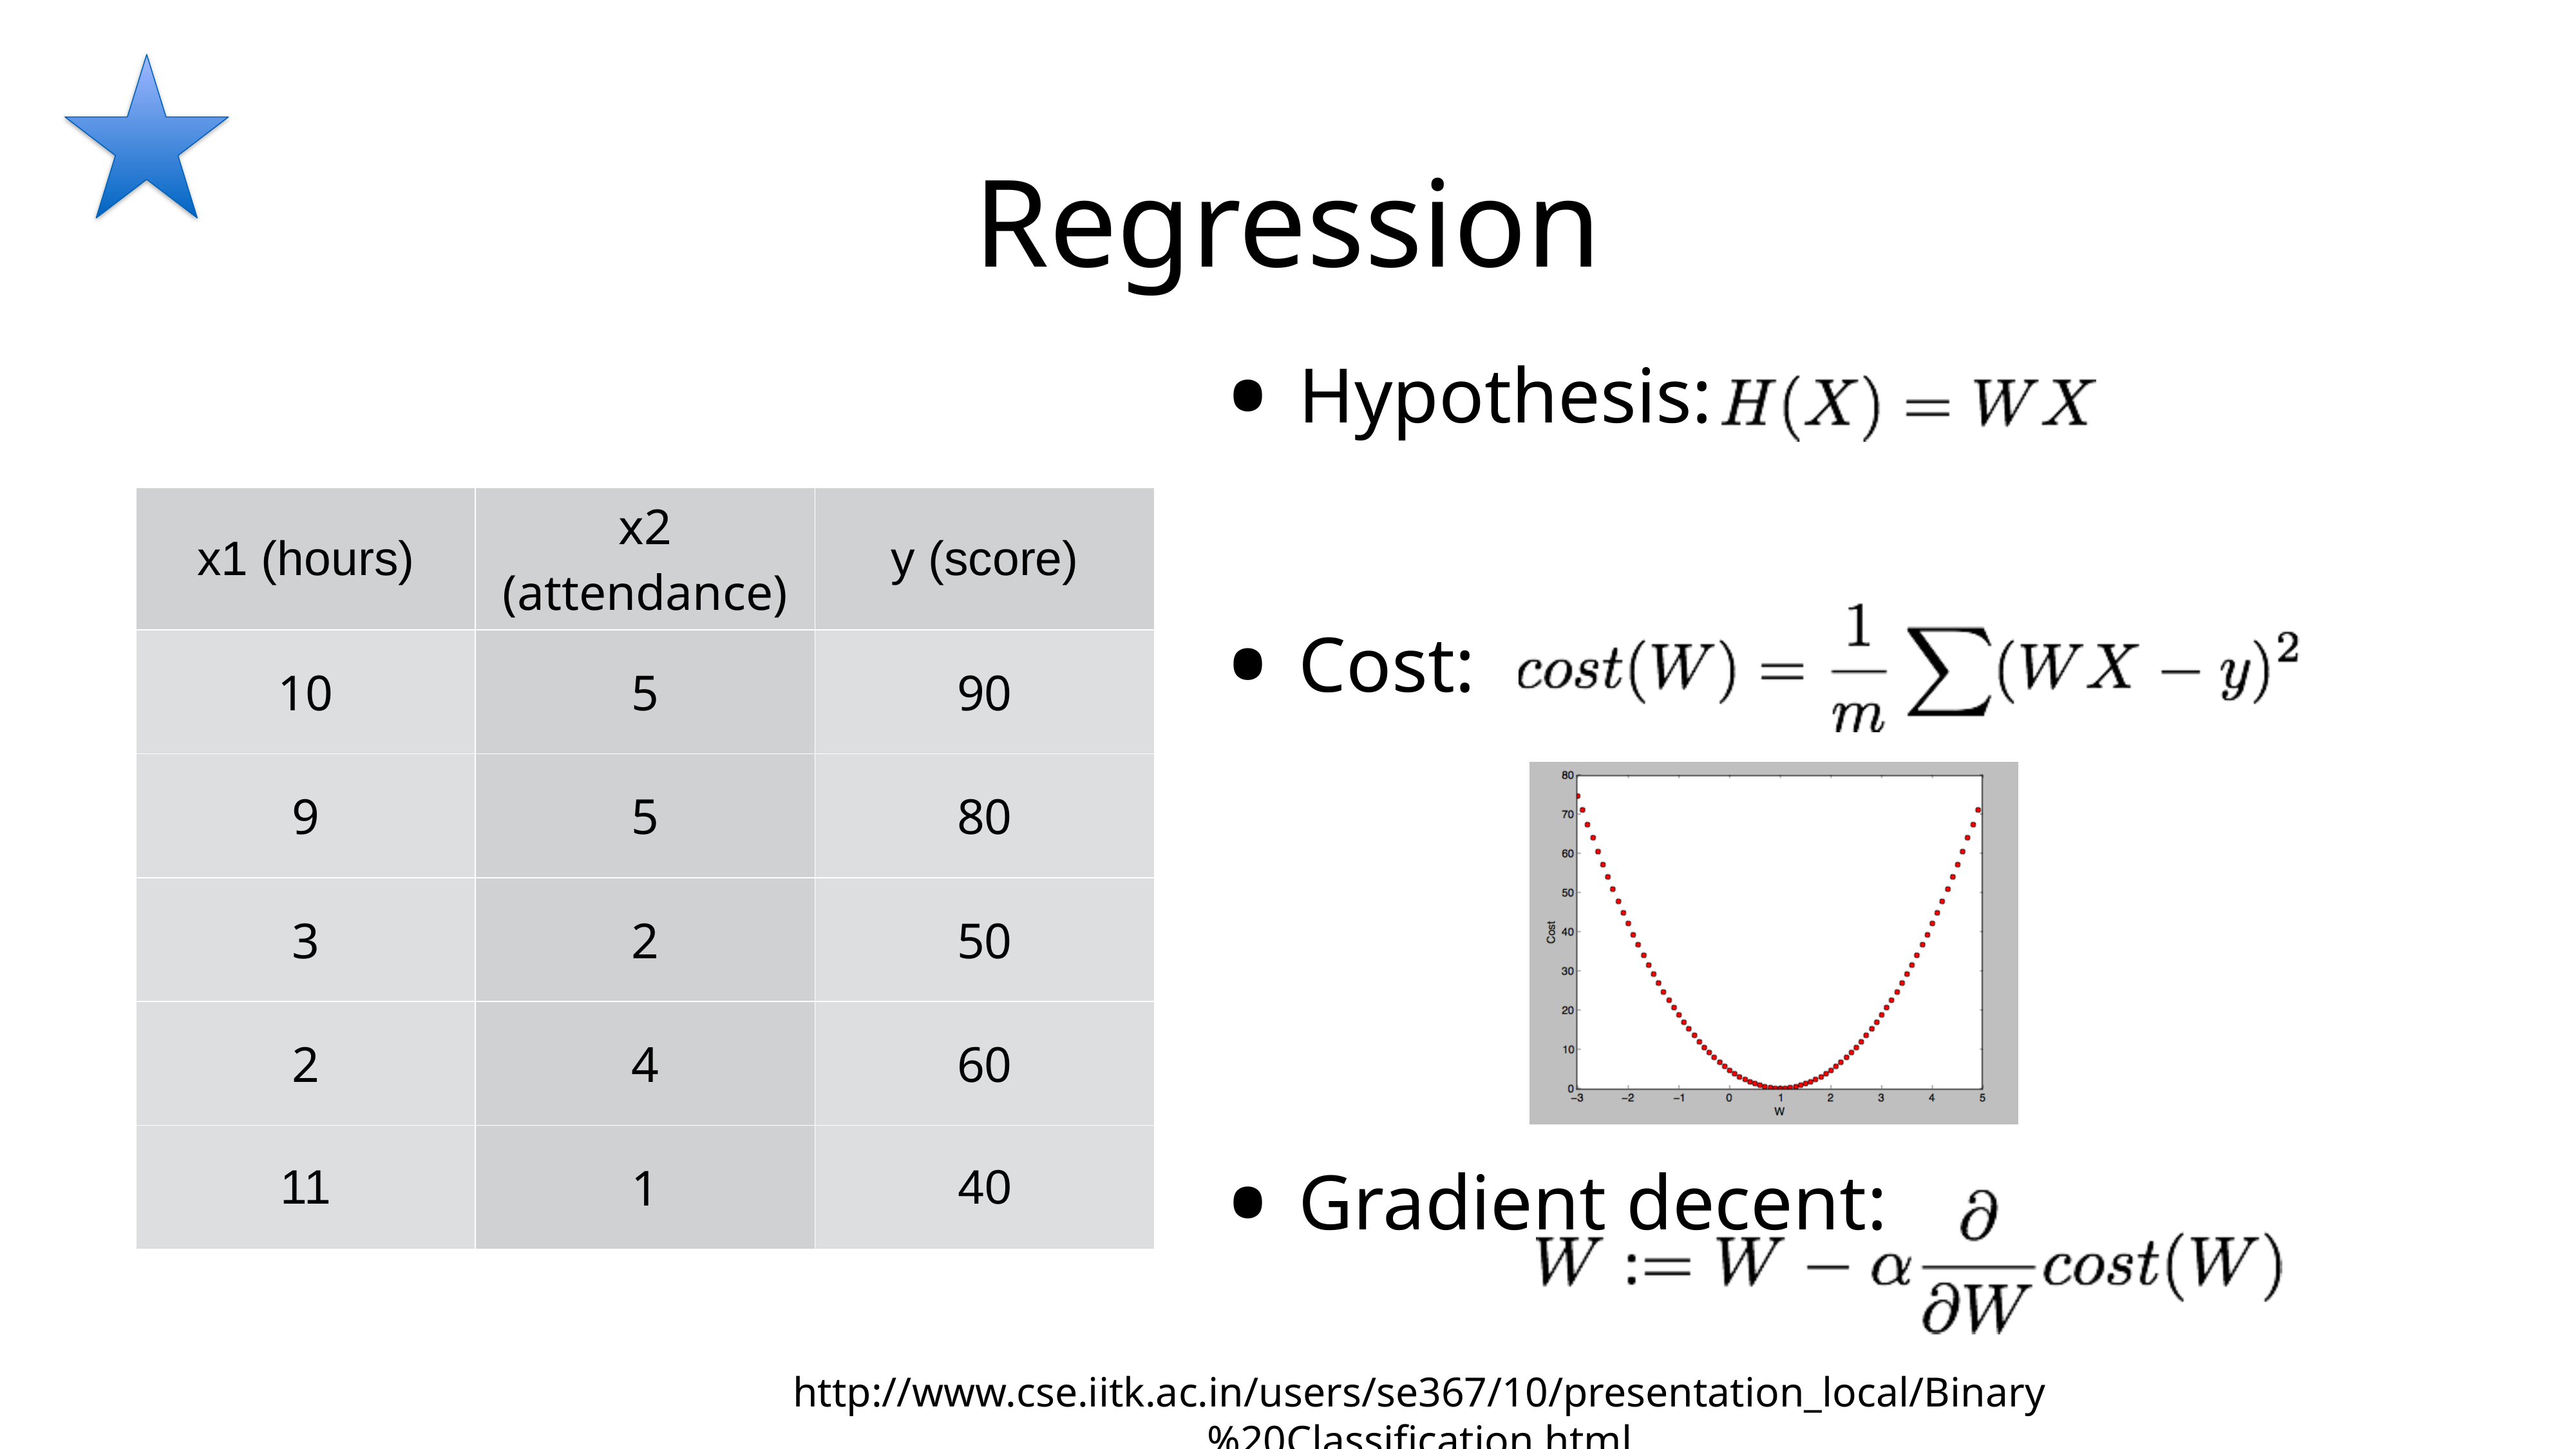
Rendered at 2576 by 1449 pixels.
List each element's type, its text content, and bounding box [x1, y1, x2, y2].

table_cell 50 [815, 878, 1154, 1001]
table_cell 9 [137, 754, 475, 877]
table_cell 1 [476, 1126, 815, 1249]
table_cell 5 [476, 630, 815, 753]
picture [1530, 761, 2018, 1124]
table_cell 60 [815, 1002, 1154, 1125]
picture [1518, 603, 2300, 732]
table_cell 4 [476, 1002, 815, 1125]
table_header y (score) [815, 488, 1154, 629]
picture [1536, 1188, 2282, 1334]
table_header x2 (attendance) [476, 488, 815, 629]
table_cell 90 [815, 630, 1154, 753]
text_box http://www.cse.iitk.ac.in/users/se367/10/presentation_local/Binary%20Classification.html [621, 1383, 2219, 1447]
table_cell 3 [137, 878, 475, 1001]
list Hypothesis: Cost: Gradient decent: [1176, 310, 2488, 1282]
table_cell 10 [137, 630, 475, 753]
title Regression [0, 37, 2576, 401]
table_cell 2 [137, 1002, 475, 1125]
table_cell 80 [815, 754, 1154, 877]
table_cell 11 [137, 1126, 475, 1249]
table_header x1 (hours) [137, 488, 475, 629]
table_cell 40 [815, 1126, 1154, 1249]
text_box [64, 53, 229, 219]
table_cell 5 [476, 754, 815, 877]
table_cell 2 [476, 878, 815, 1001]
picture [1721, 375, 2097, 442]
